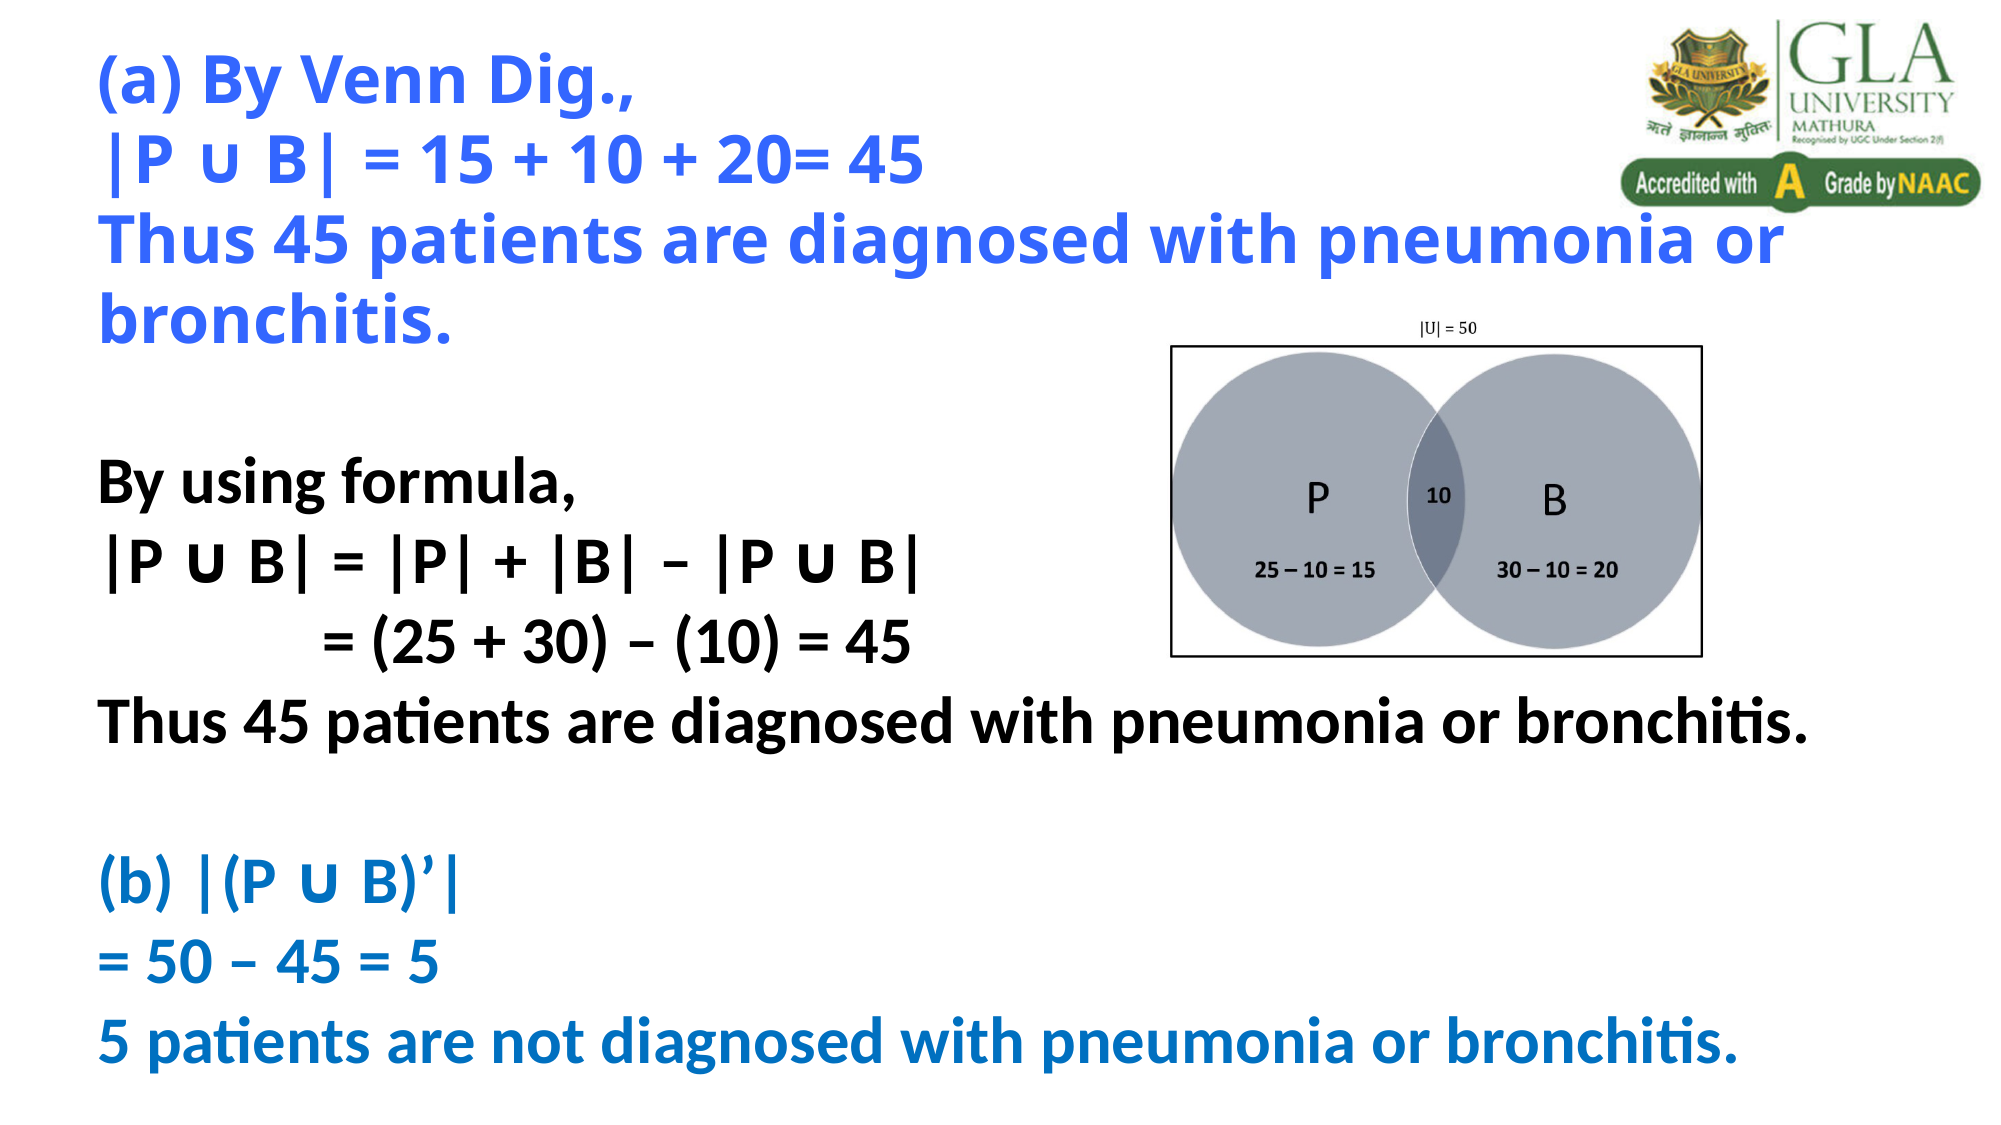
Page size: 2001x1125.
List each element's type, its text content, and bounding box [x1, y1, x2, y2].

text_box (a) By Venn Dig., |P ∪ B| = 15 + 10 + 20= 45 Thus 45 patients are diagnosed with pneumonia or bronchitis. By using formula, |P ∪ B| = |P| + |B| – |P ∪ B| = (25 + 30) – (10) = 45 Thus 45 patients are diagnosed with pneumonia or bronchitis. (b) |(P ∪ B)’| = 50 – 45 = 5 5 patients are not diagnosed with pneumonia or bronchitis. [82, 29, 1918, 1084]
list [1166, 313, 1709, 660]
picture [1614, 19, 1989, 217]
